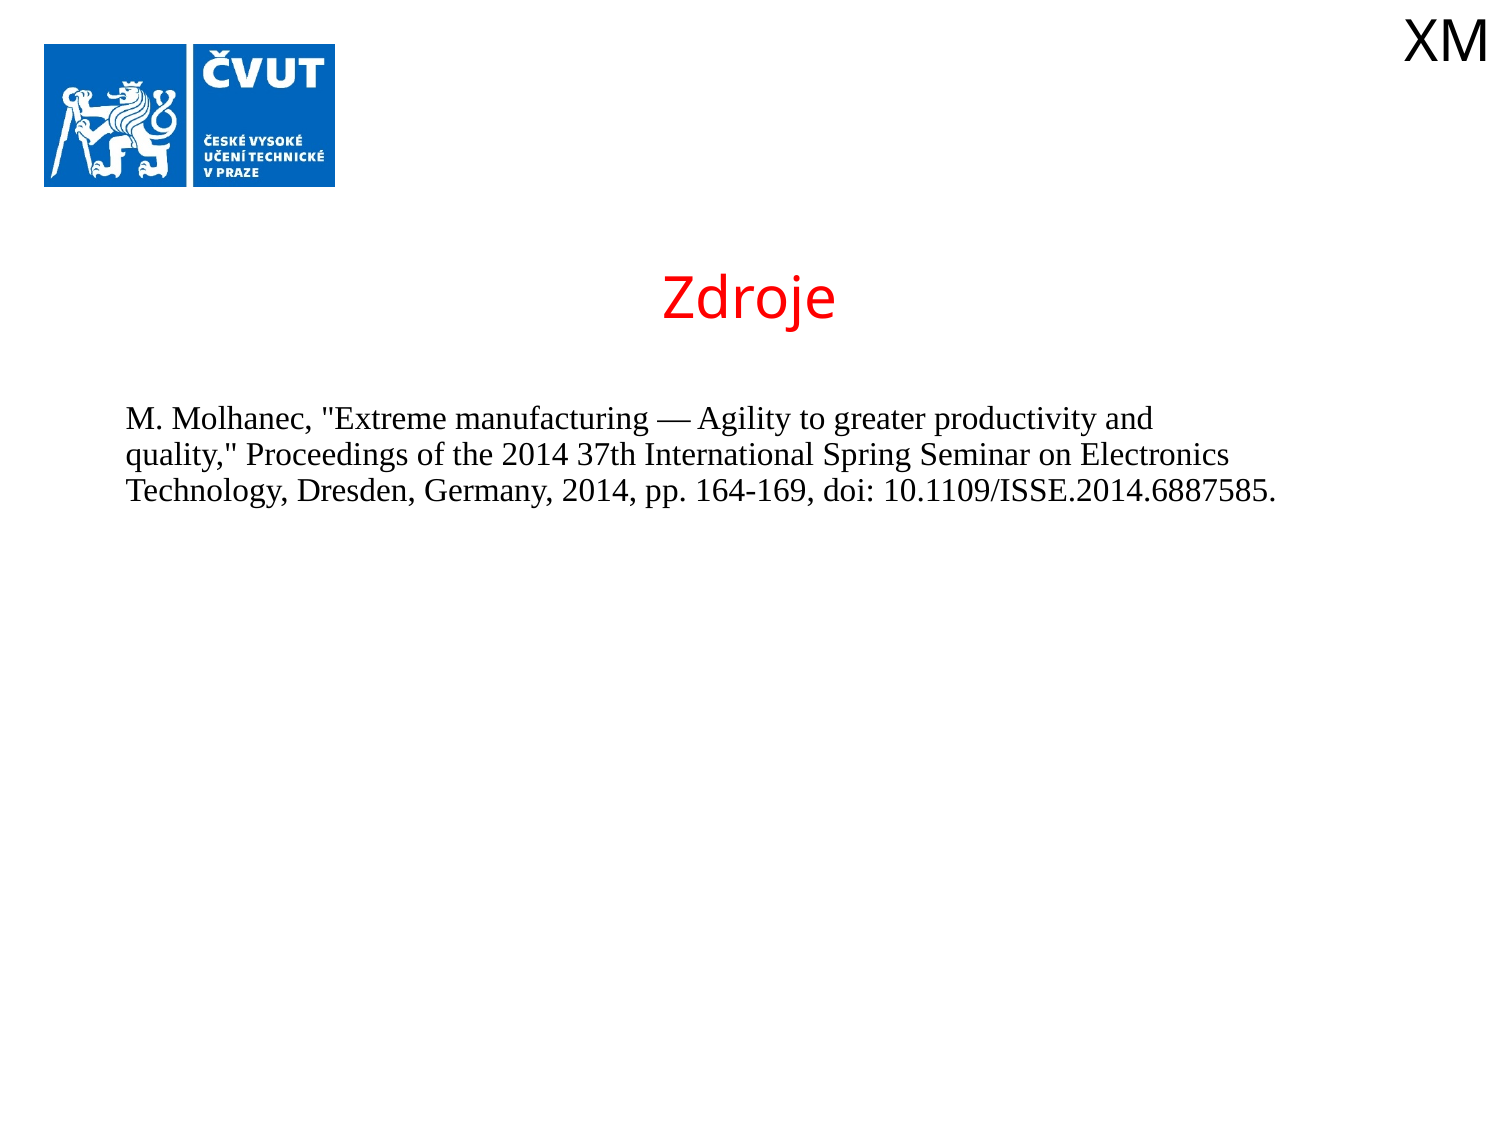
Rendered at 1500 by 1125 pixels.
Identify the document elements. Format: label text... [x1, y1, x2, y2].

text_box XM [1389, 3, 1500, 93]
text_box Zdroje [0, 252, 1500, 338]
picture [44, 44, 335, 187]
text_box M. Molhanec, "Extreme manufacturing — Agility to greater productivity and quality," Proceedings of the 2014 37th International Spring Seminar on Electronics Technology, Dresden, Germany, 2014, pp. 164-169, doi: 10.1109/ISSE.2014.6887585. [110, 393, 1390, 1089]
